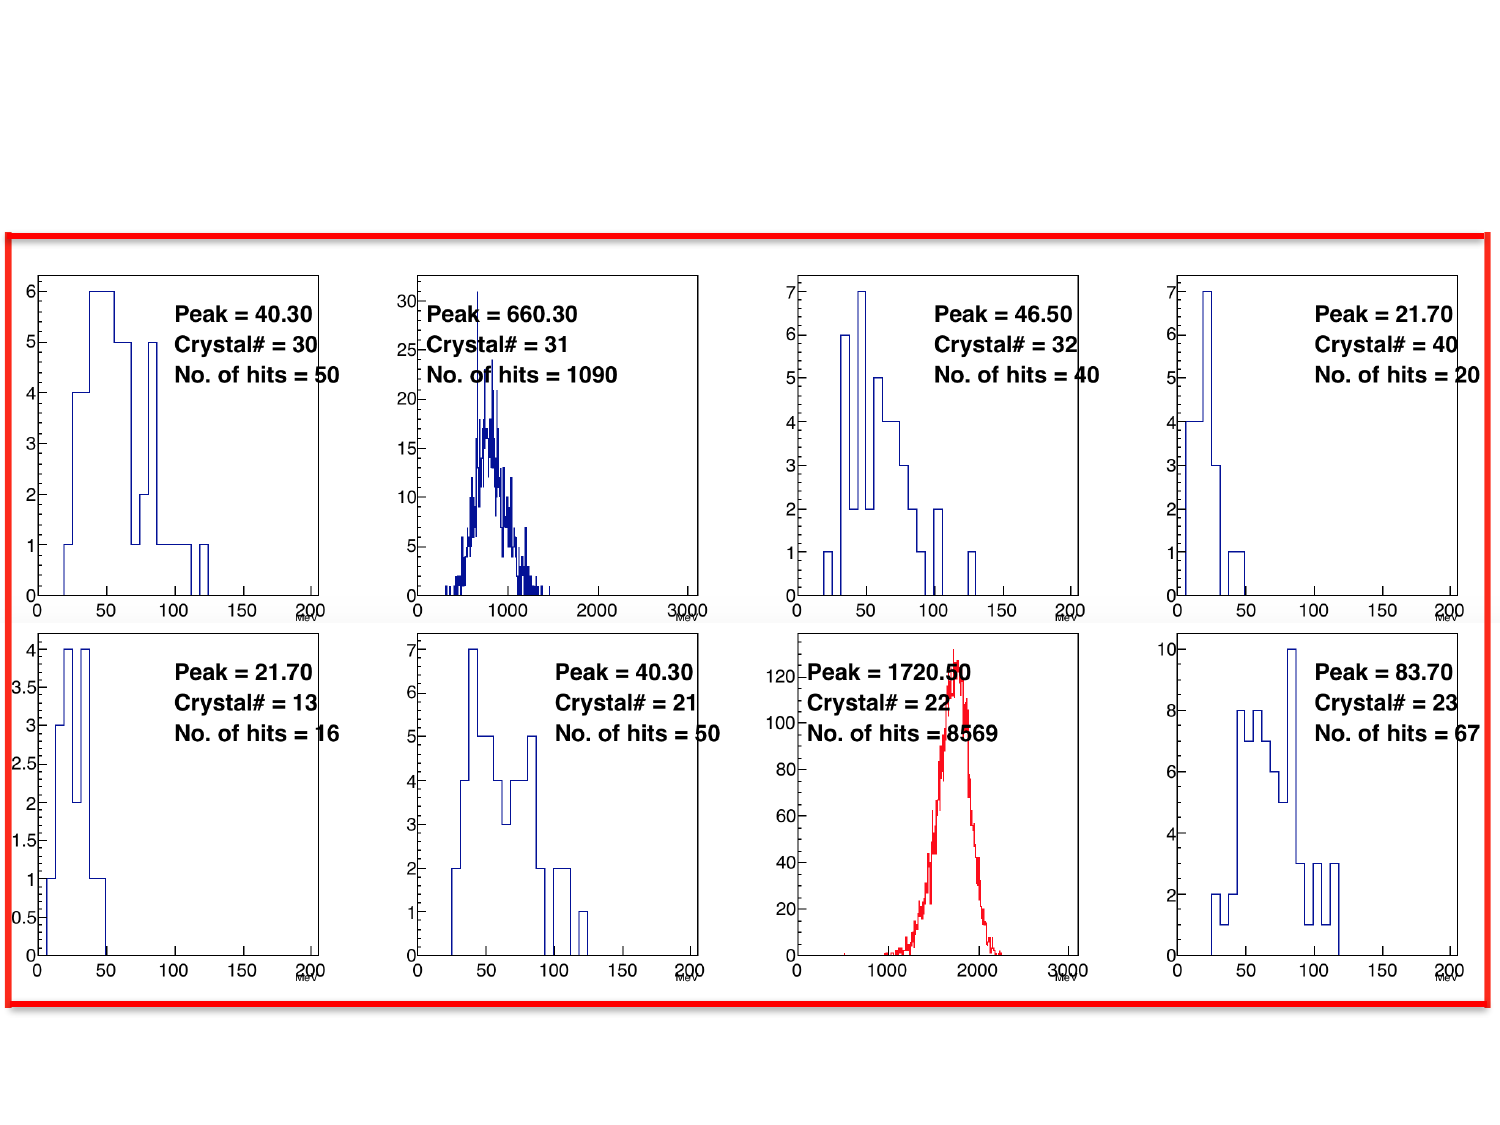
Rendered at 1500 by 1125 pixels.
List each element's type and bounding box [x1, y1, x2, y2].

text_box [0, 232, 1500, 1008]
